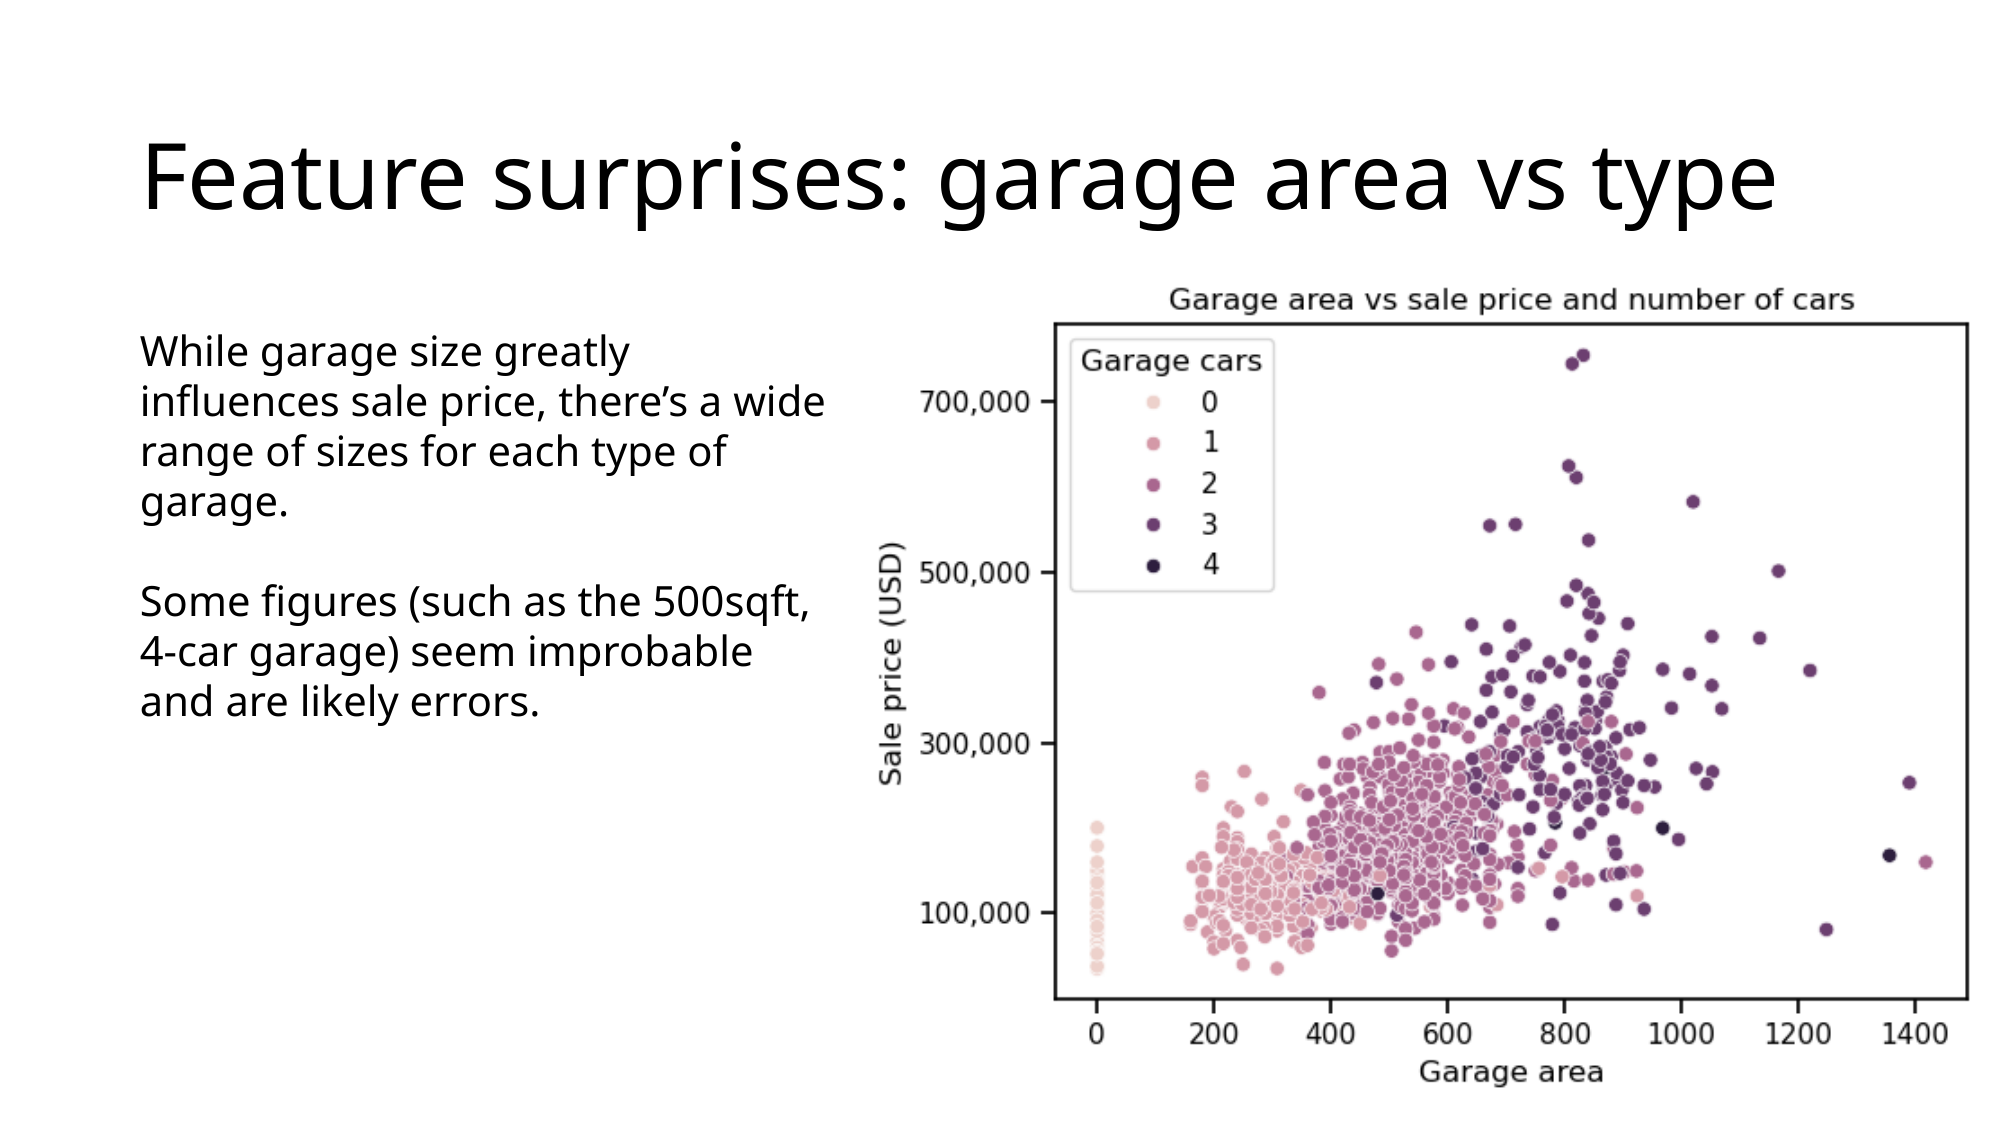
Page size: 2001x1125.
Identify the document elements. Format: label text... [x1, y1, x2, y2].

text_box While garage size greatly influences sale price, there’s a wide range of sizes for each type of garage. Some figures (such as the 500sqft, 4-car garage) seem improbable and are likely errors. [124, 317, 849, 733]
picture [849, 256, 2000, 1120]
title Feature surprises: garage area vs type [124, 55, 1828, 291]
